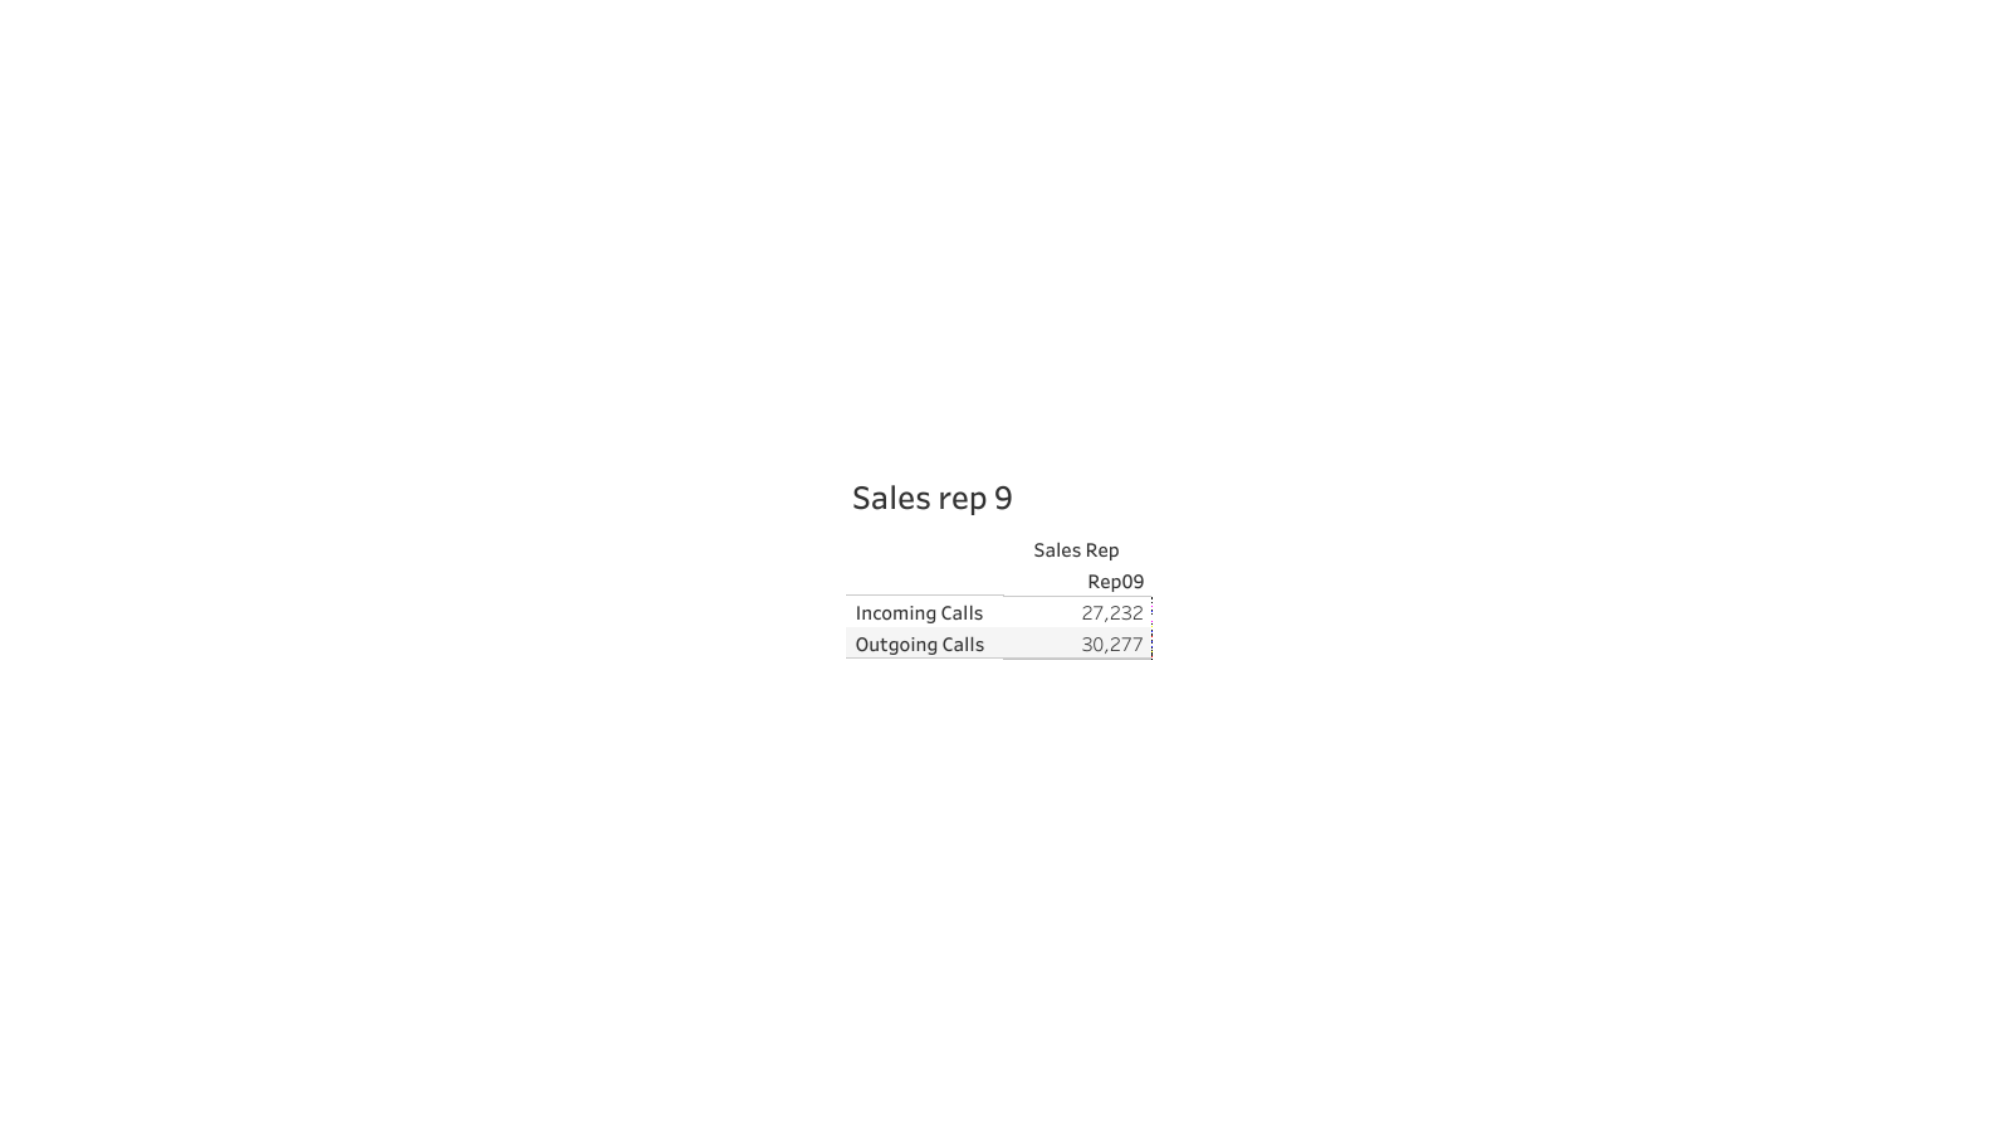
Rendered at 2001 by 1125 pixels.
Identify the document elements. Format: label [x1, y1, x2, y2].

picture [846, 465, 1154, 660]
